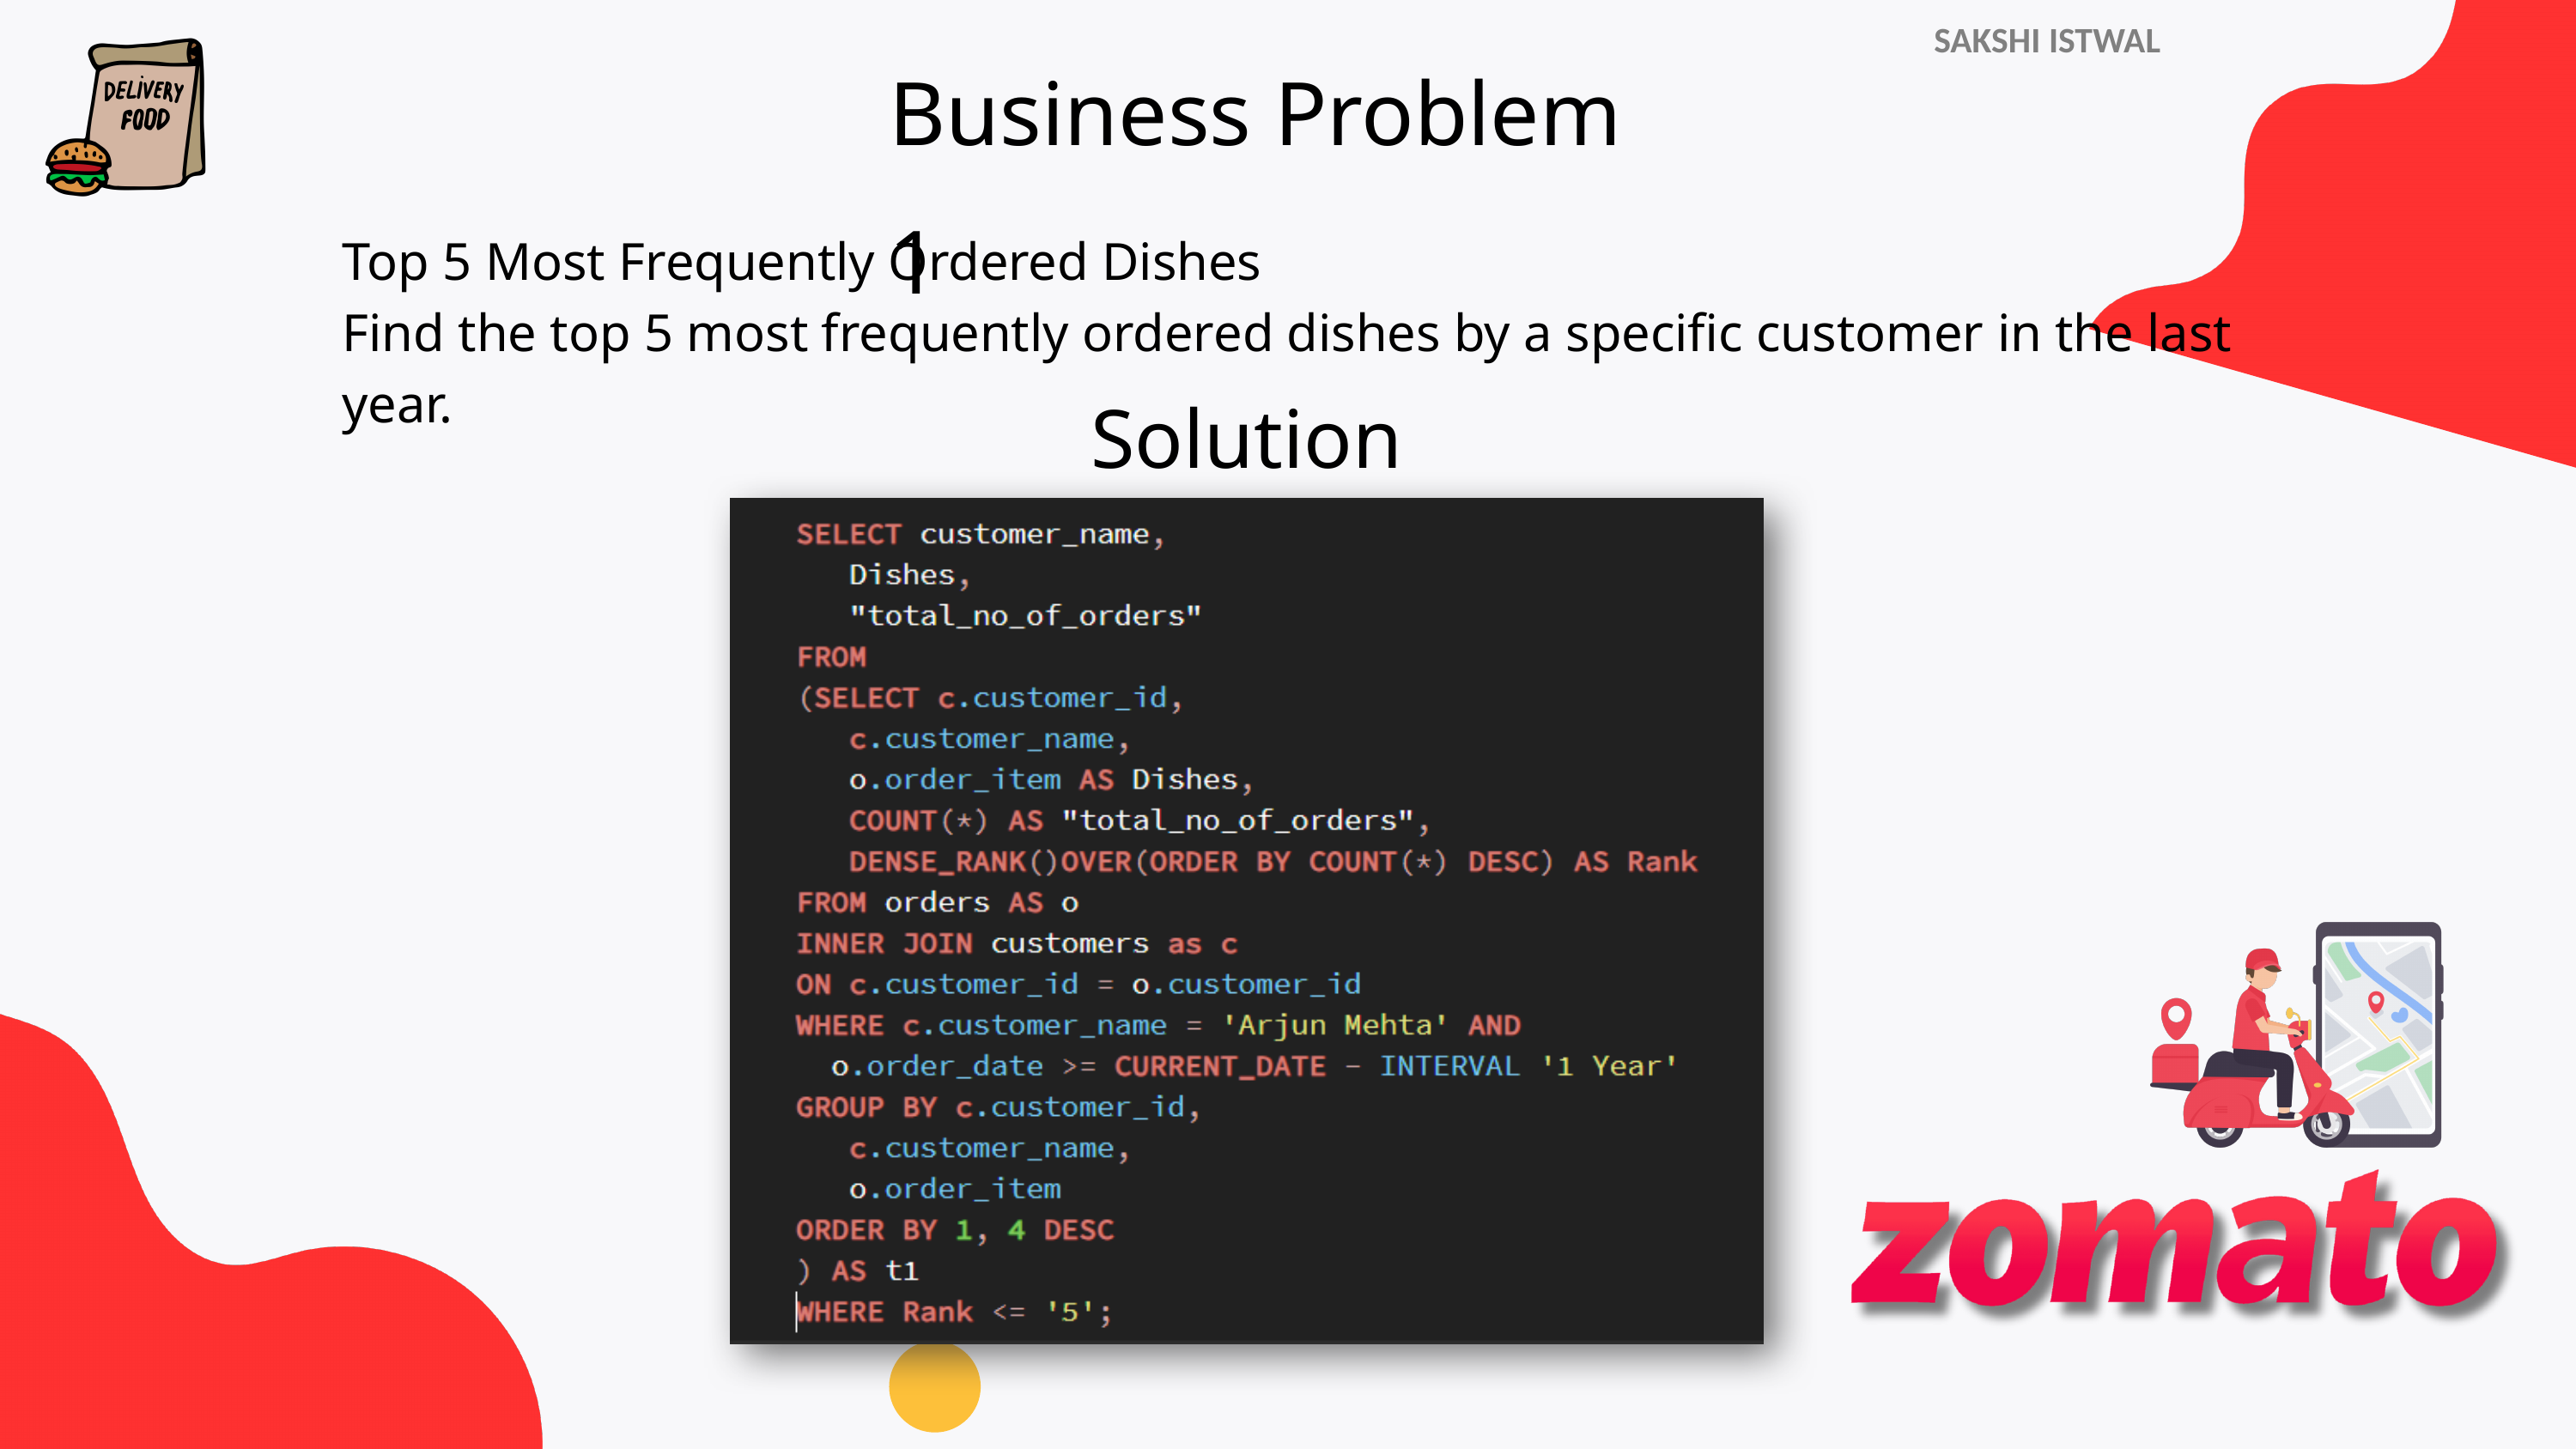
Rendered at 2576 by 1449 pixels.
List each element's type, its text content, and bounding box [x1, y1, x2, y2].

text_box [1831, 1050, 2539, 1449]
text_box [2108, 0, 2576, 468]
text_box Top 5 Most Frequently Ordered Dishes Find the top 5 most frequently ordered dishes by a specific customer in the last year. [342, 218, 2234, 433]
text_box Solution [1080, 371, 1413, 482]
text_box [0, 873, 547, 1449]
text_box Business Problem 1 [889, 14, 1671, 218]
text_box [2150, 922, 2444, 1148]
picture [729, 498, 1765, 1344]
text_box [889, 1350, 981, 1433]
text_box [45, 38, 206, 197]
